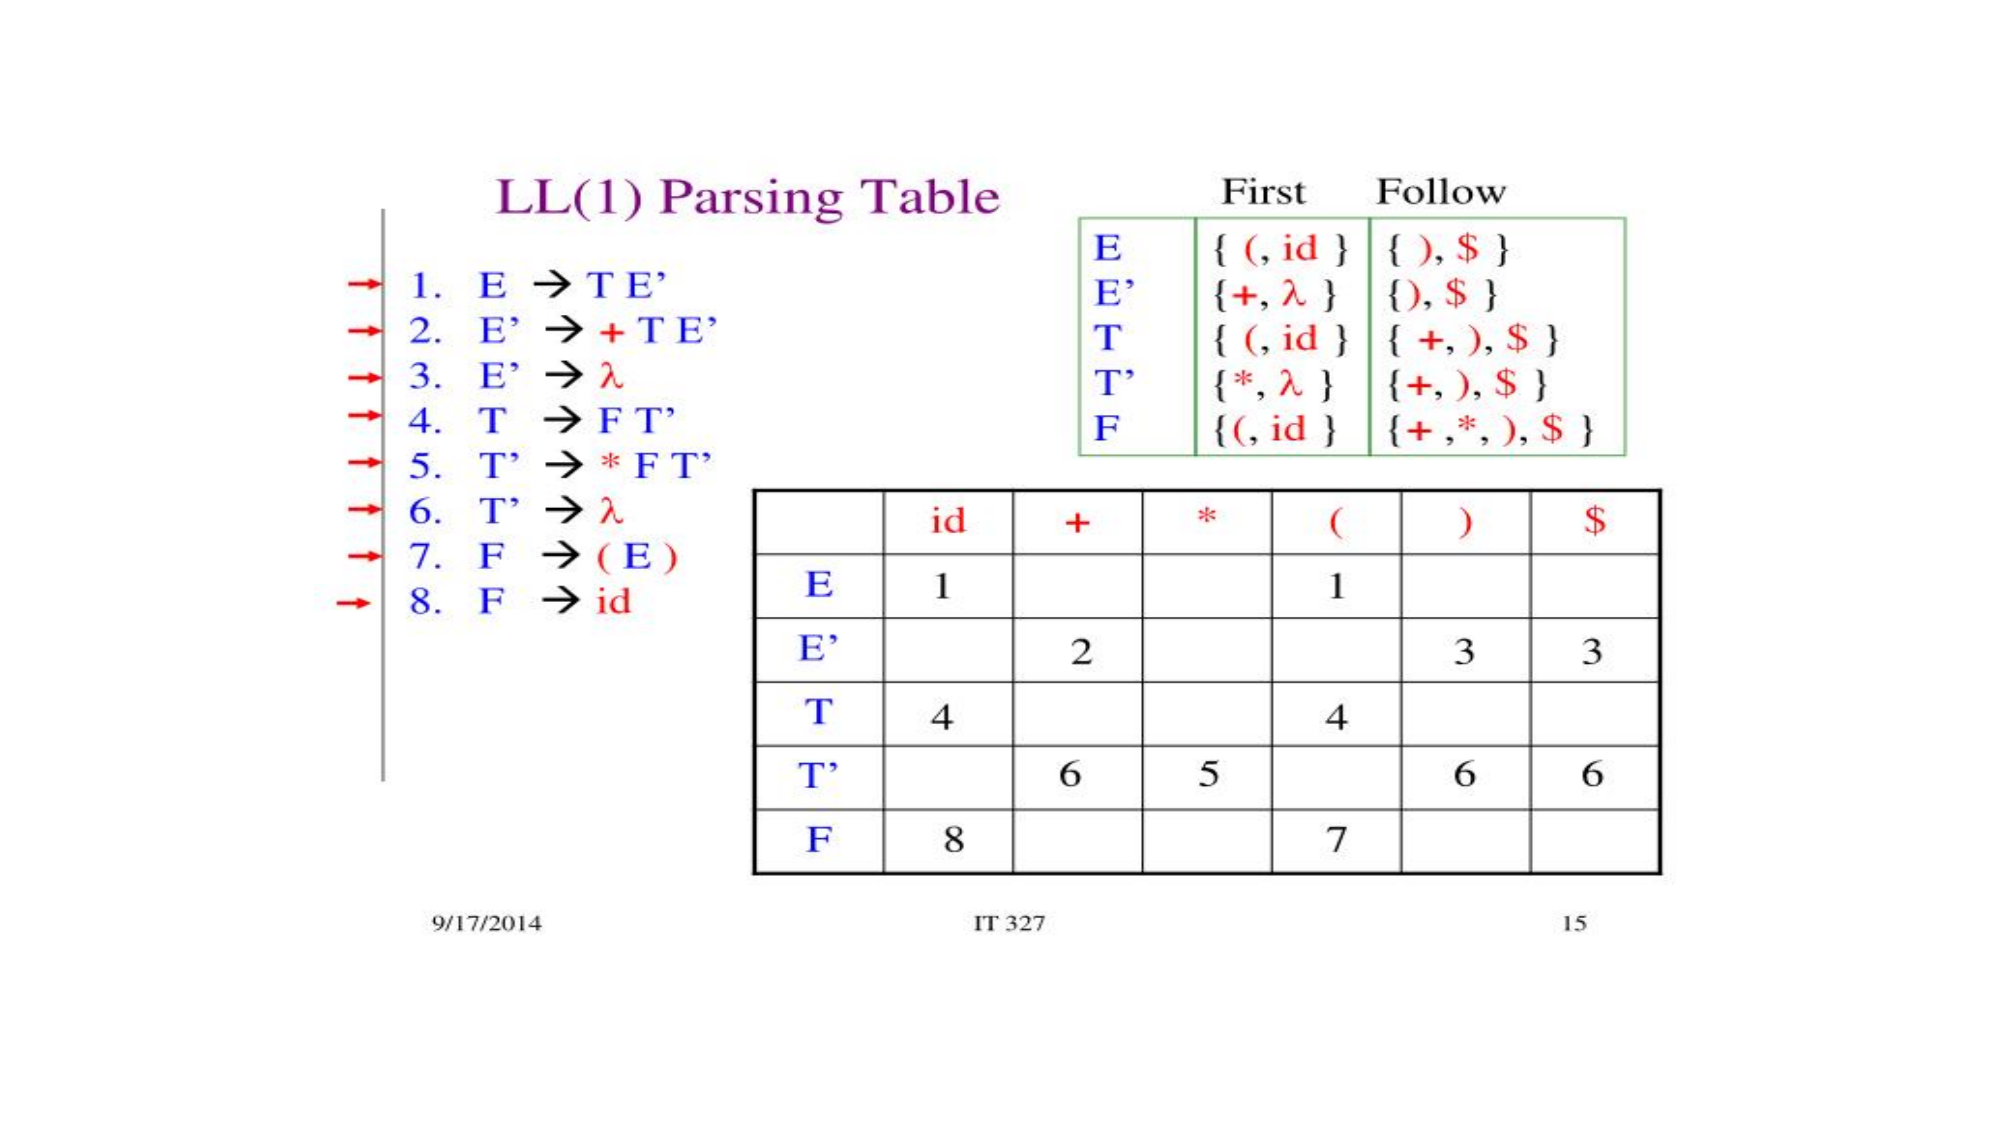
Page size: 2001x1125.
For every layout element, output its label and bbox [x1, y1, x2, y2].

picture [314, 134, 1707, 979]
